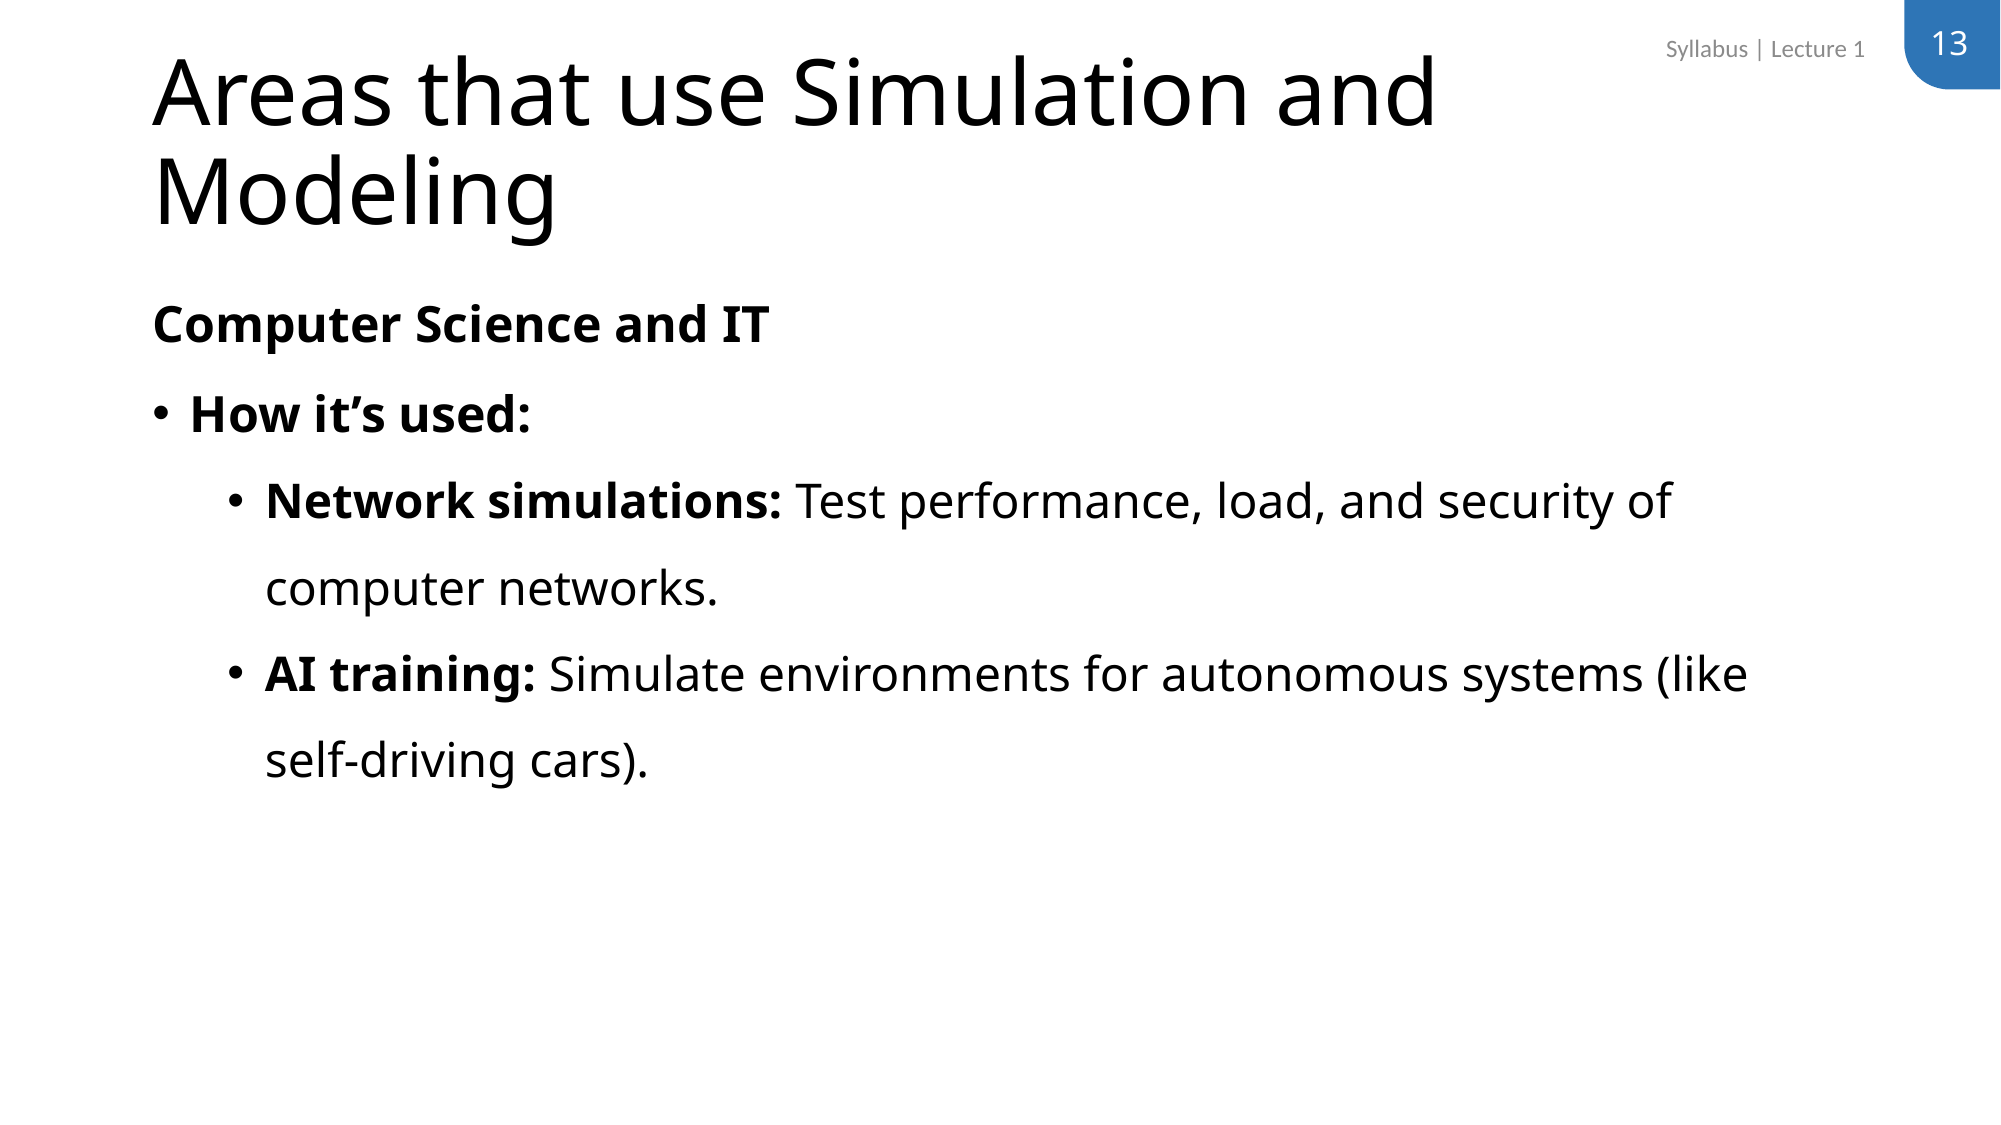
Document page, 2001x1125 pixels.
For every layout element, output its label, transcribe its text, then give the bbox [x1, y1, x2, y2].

footer Syllabus | Lecture 1 [1205, 17, 1881, 78]
title Areas that use Simulation and Modeling [137, 59, 1863, 231]
slide_number 13 [1887, 14, 1984, 75]
list Computer Science and IT How it’s used: Network simulations: Test performance, load, and security of computer networks. AI training: Simulate environments for autonomous systems (like self-driving cars). [137, 254, 1863, 1062]
